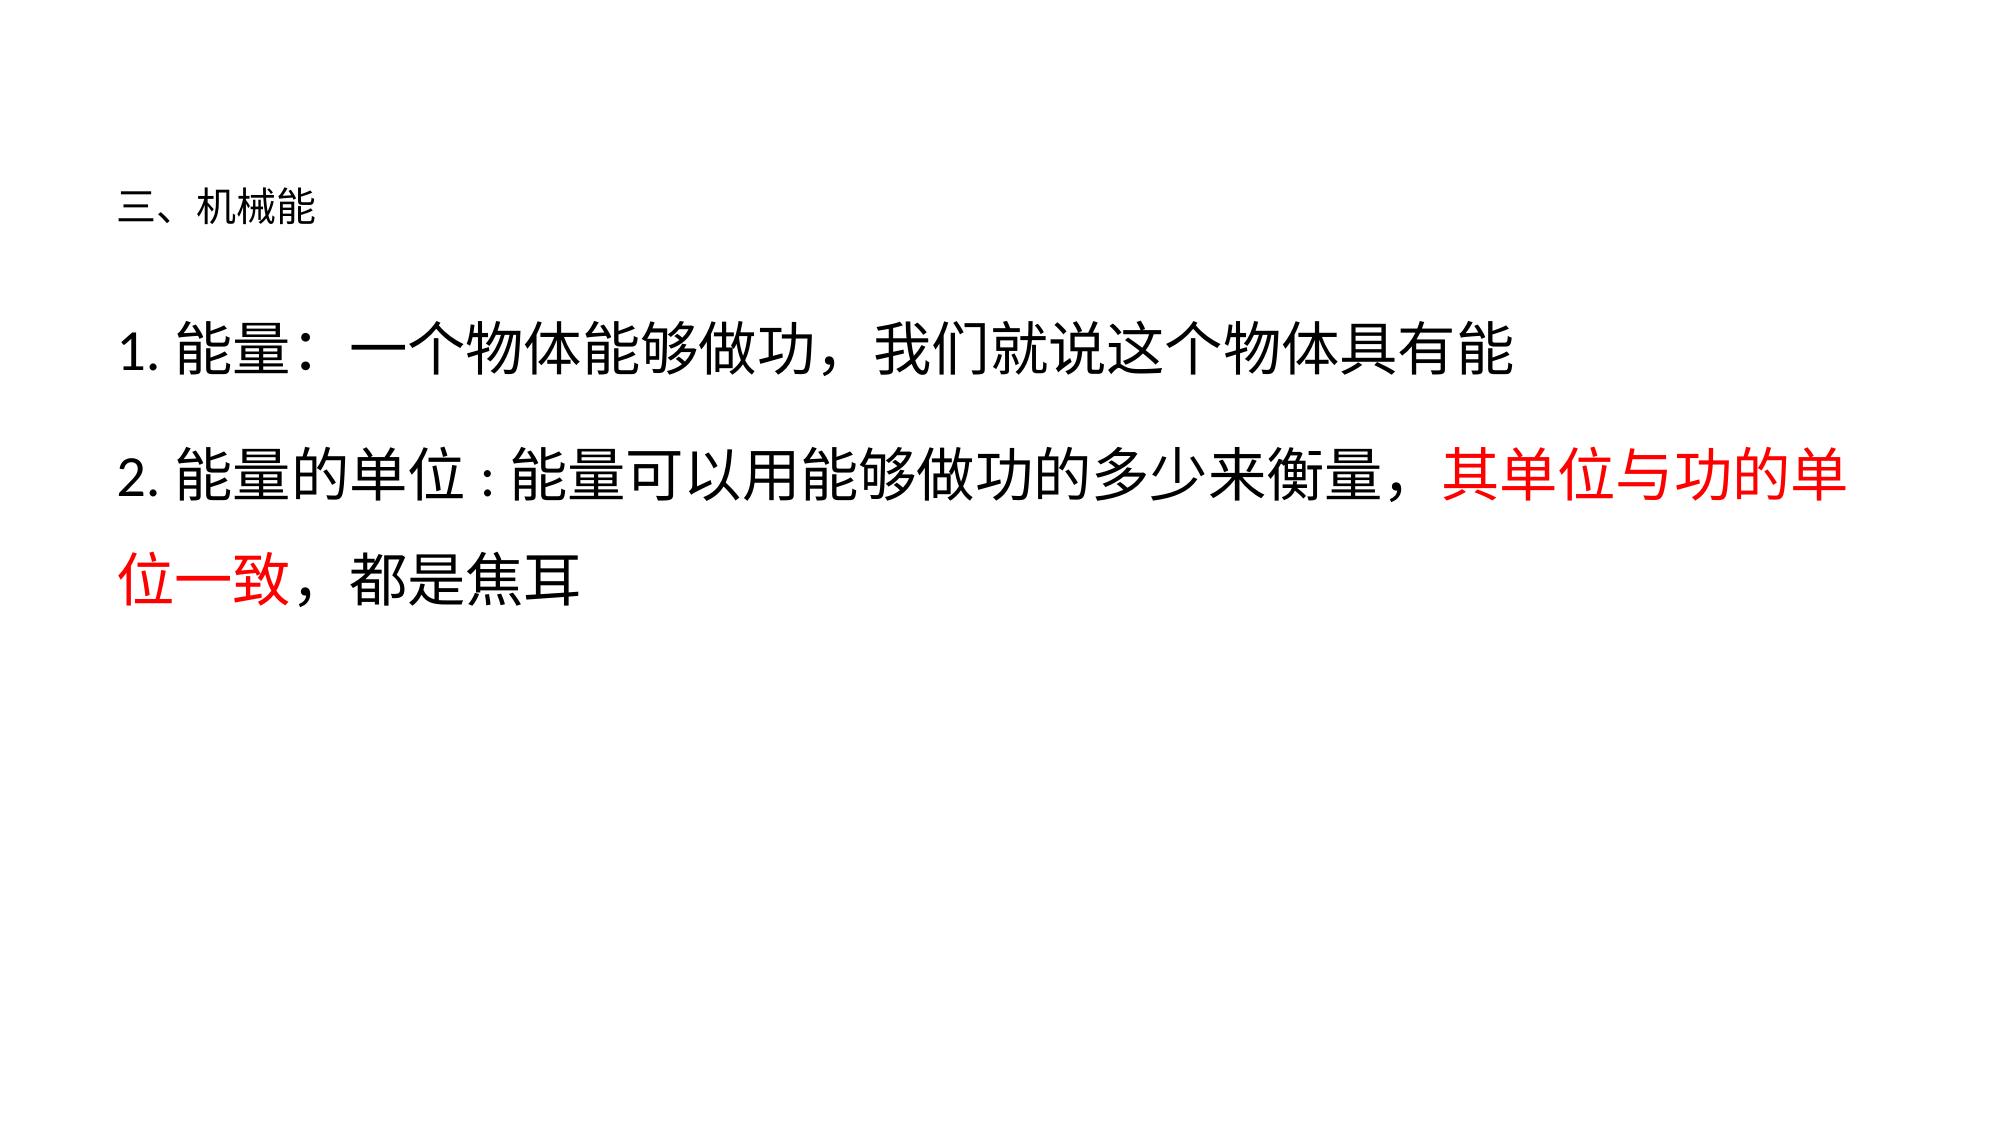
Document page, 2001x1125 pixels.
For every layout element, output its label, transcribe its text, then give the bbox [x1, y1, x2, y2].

title 三、机械能 [101, 178, 1827, 269]
list 1.能量：一个物体能够做功，我们就说这个物体具有能 2.能量的单位:能量可以用能够做功的多少来衡量，其单位与功的单位一致，都是焦耳 [101, 269, 1899, 984]
